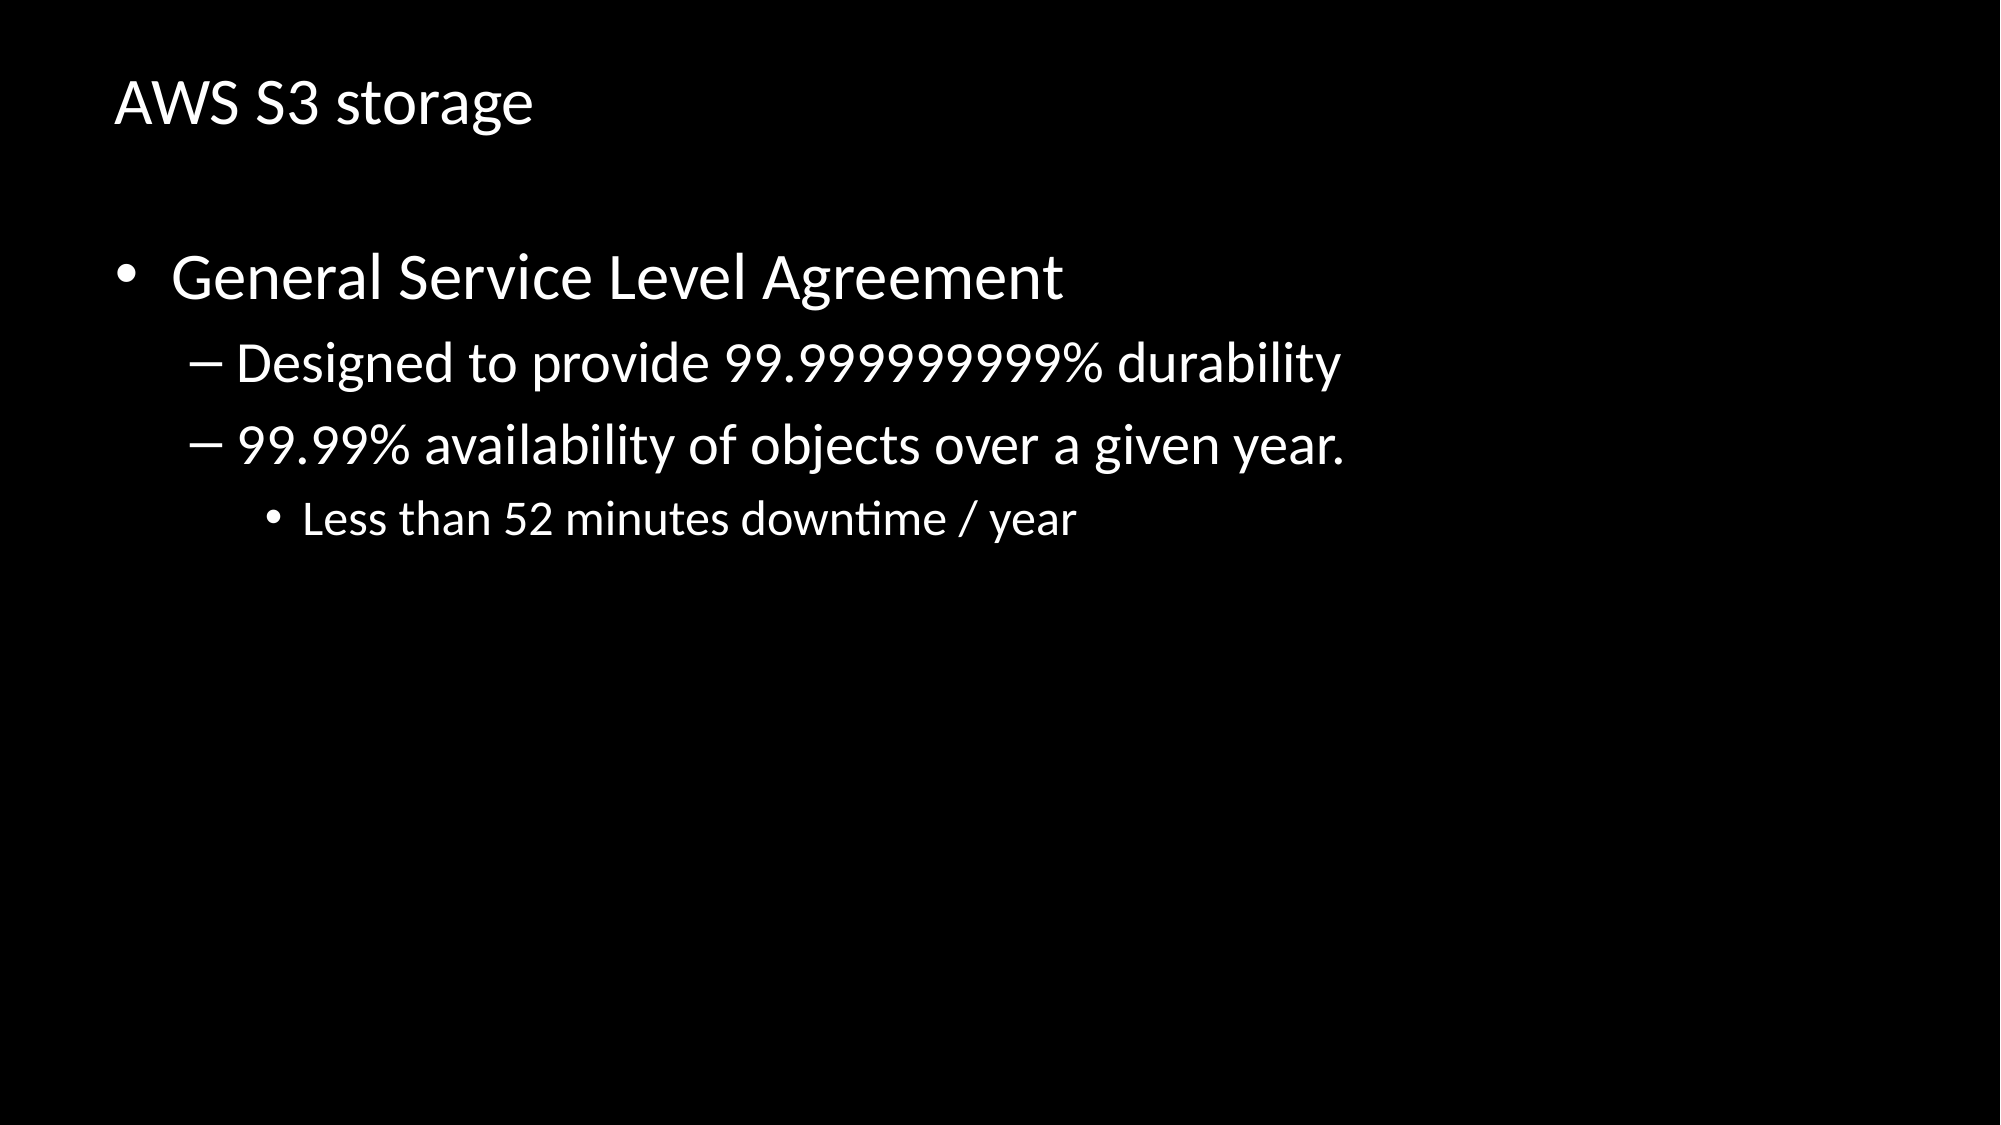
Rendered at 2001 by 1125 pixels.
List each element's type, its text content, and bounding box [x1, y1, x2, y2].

title AWS S3 storage [99, 45, 1900, 150]
list General Service Level Agreement Designed to provide 99.999999999% durability 99.99% availability of objects over a given year. Less than 52 minutes downtime / year [99, 224, 1900, 1005]
